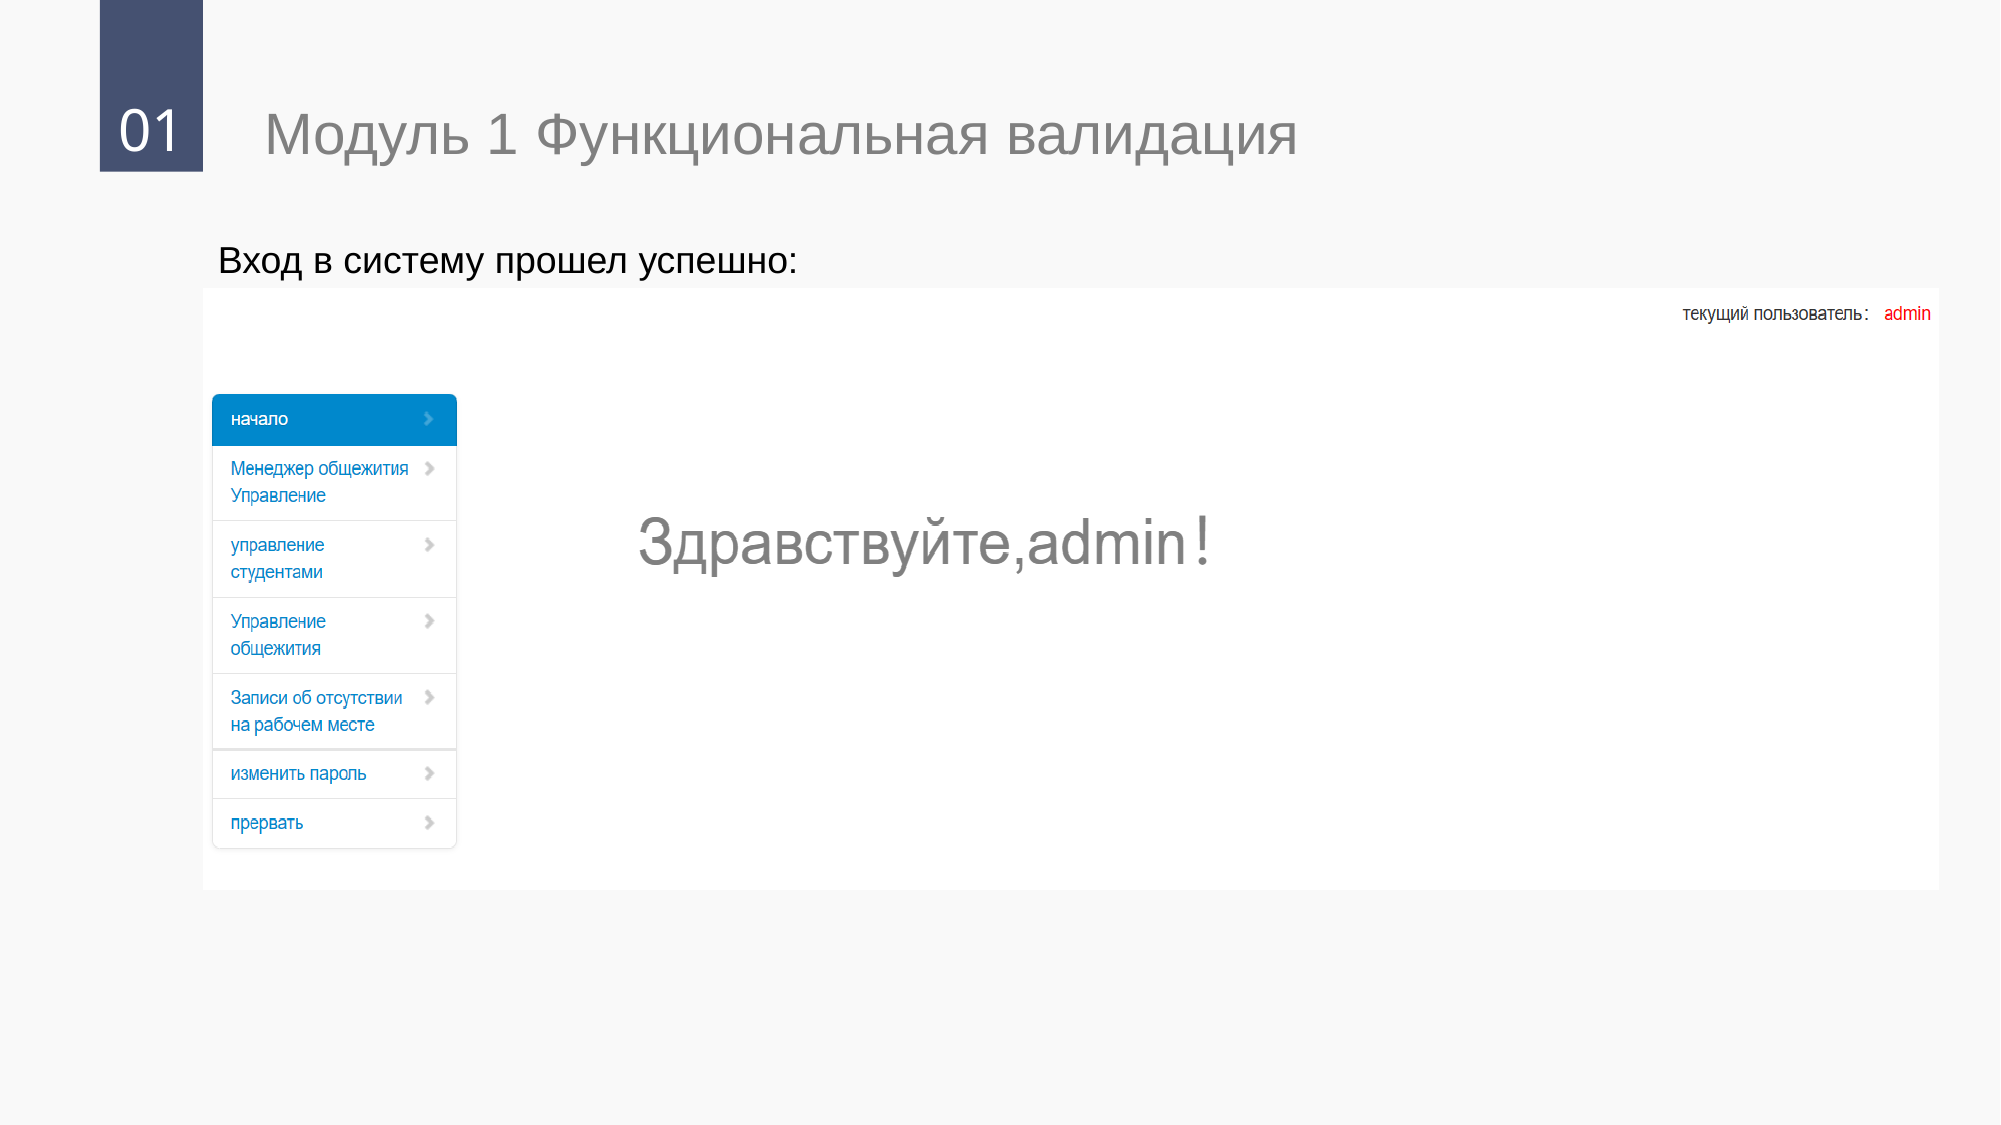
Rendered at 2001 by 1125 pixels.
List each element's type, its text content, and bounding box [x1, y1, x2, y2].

text_box 01 [99, 85, 203, 172]
text_box Модуль 1 Функциональная валидация [249, 88, 516, 175]
text_box [99, 0, 204, 173]
picture [203, 288, 1939, 890]
text_box Вход в систему прошел успешно: [203, 228, 870, 288]
